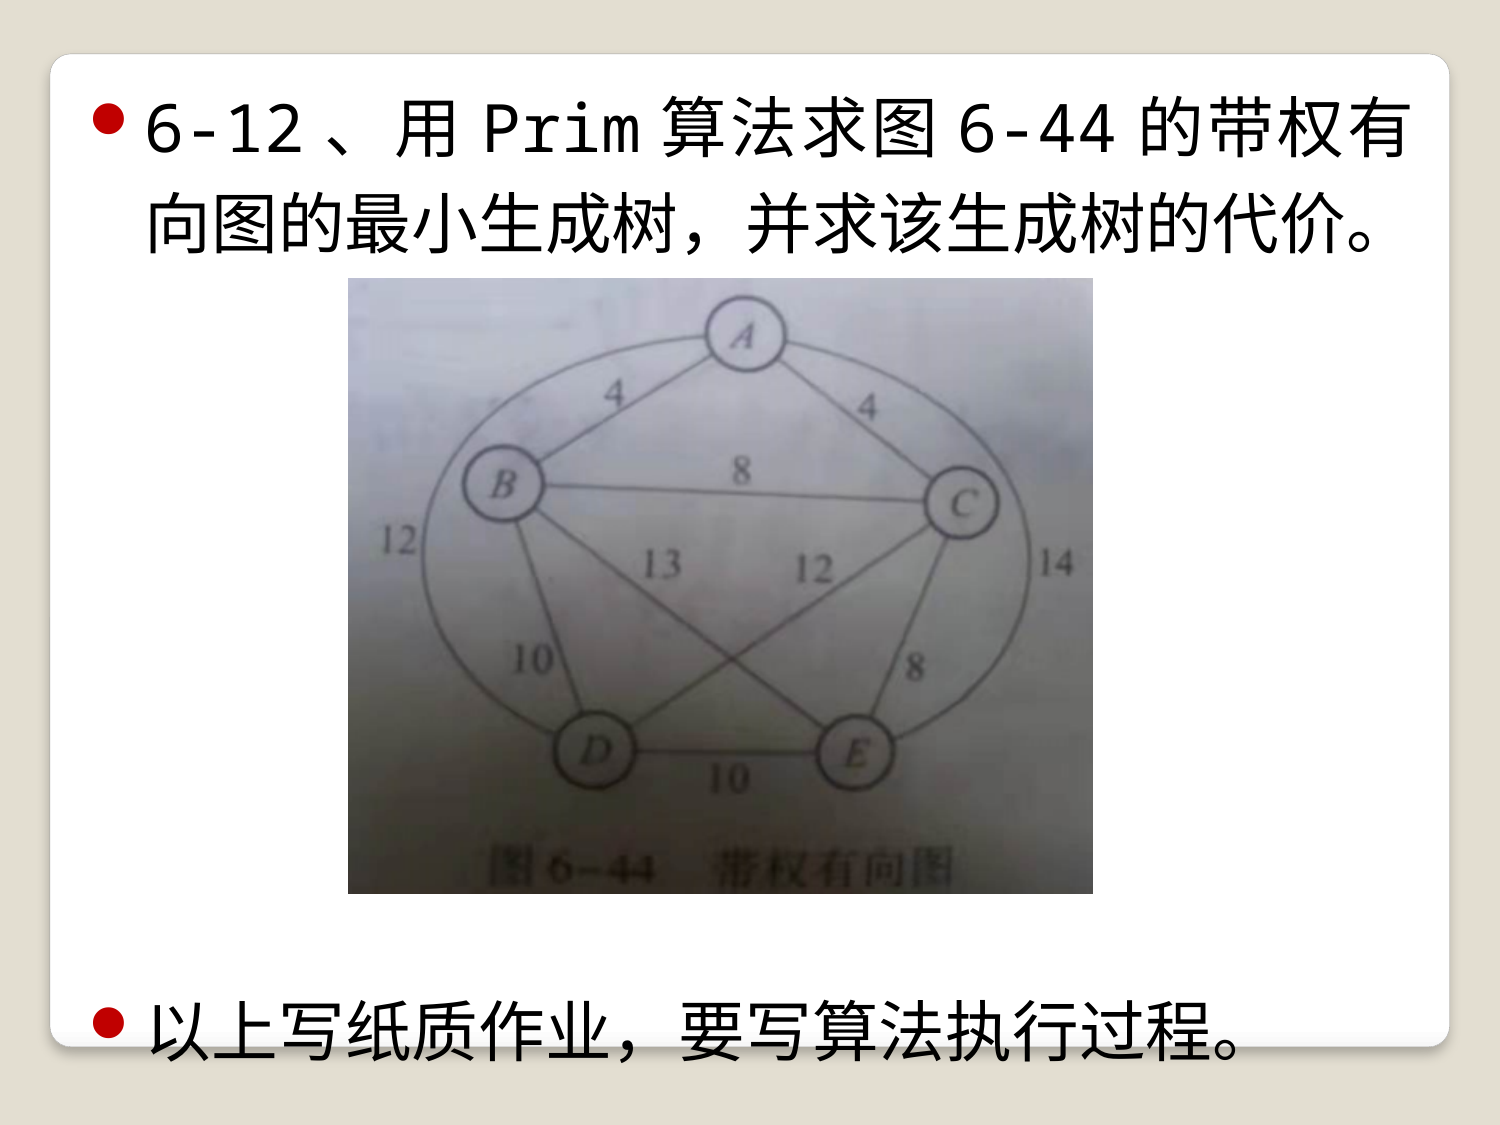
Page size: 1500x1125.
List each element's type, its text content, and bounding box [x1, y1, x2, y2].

picture [348, 278, 1093, 894]
list 6-12、用Prim算法求图6-44的带权有向图的最小生成树，并求该生成树的代价。 以上写纸质作业，要写算法执行过程。 [58, 54, 1430, 984]
